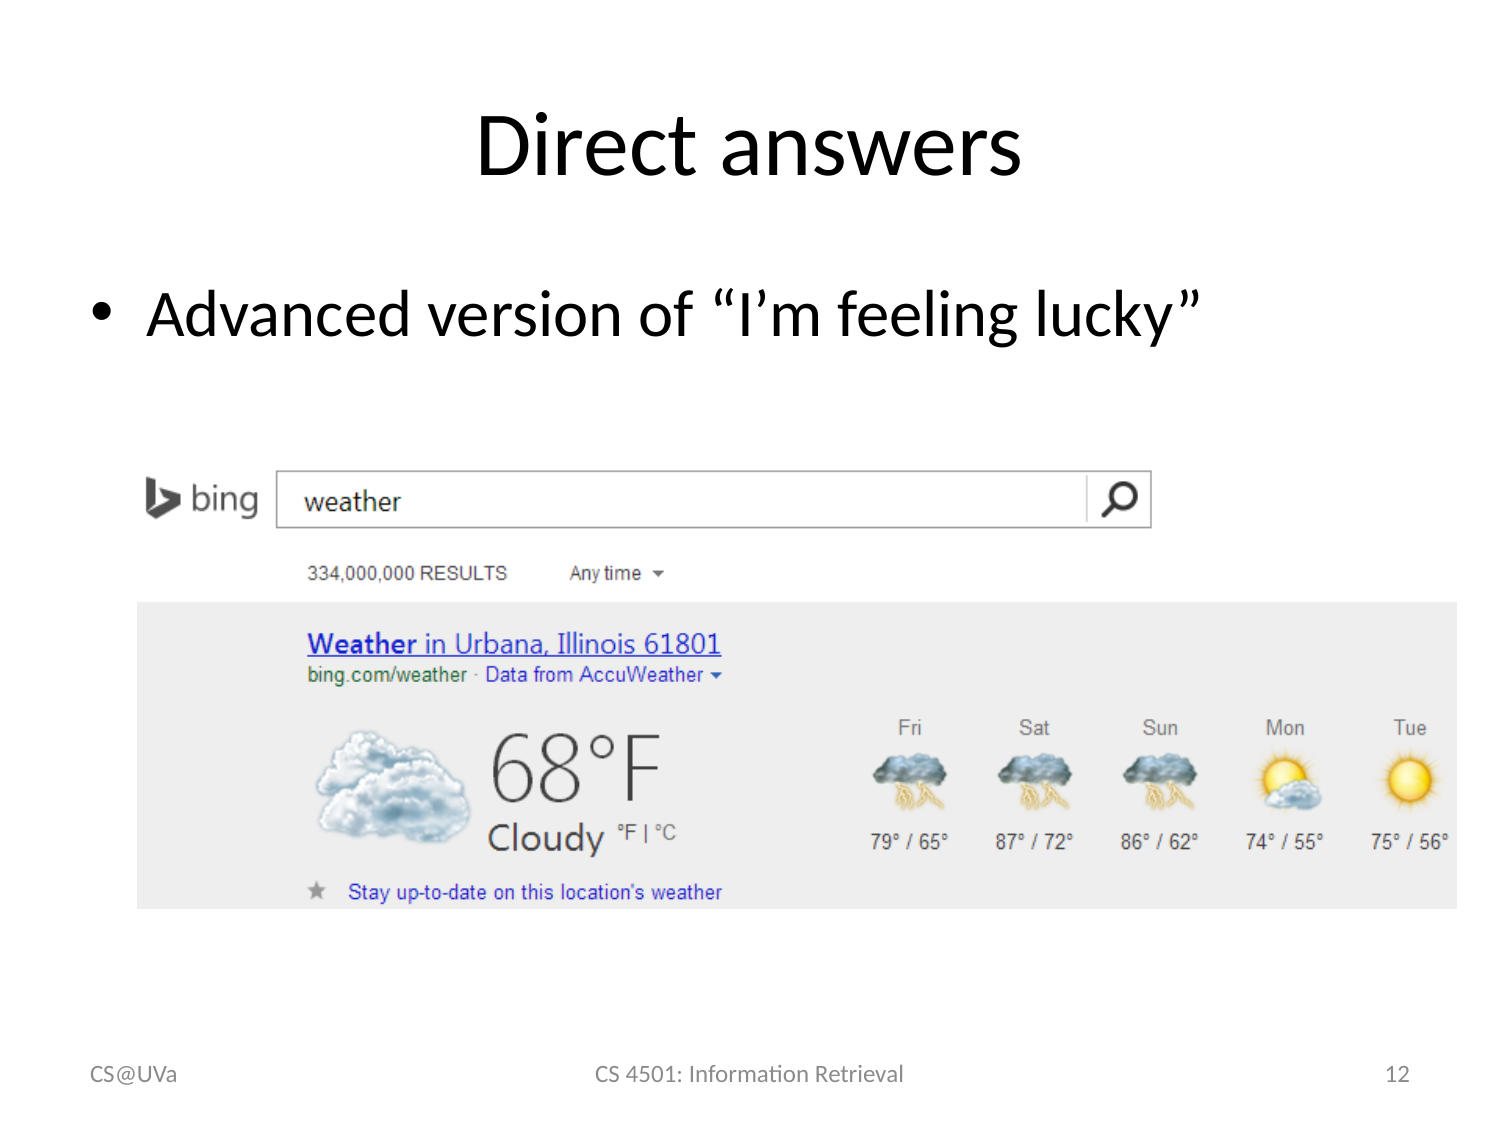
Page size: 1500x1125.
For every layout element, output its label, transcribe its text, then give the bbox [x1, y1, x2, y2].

slide_number 12 [1074, 1042, 1425, 1103]
footer CS 4501: Information Retrieval [512, 1042, 988, 1103]
list Advanced version of “I’m feeling lucky” [75, 262, 1425, 1005]
slide_number CS@UVa [75, 1042, 425, 1103]
title Direct answers [75, 45, 1425, 233]
picture [137, 466, 1457, 909]
